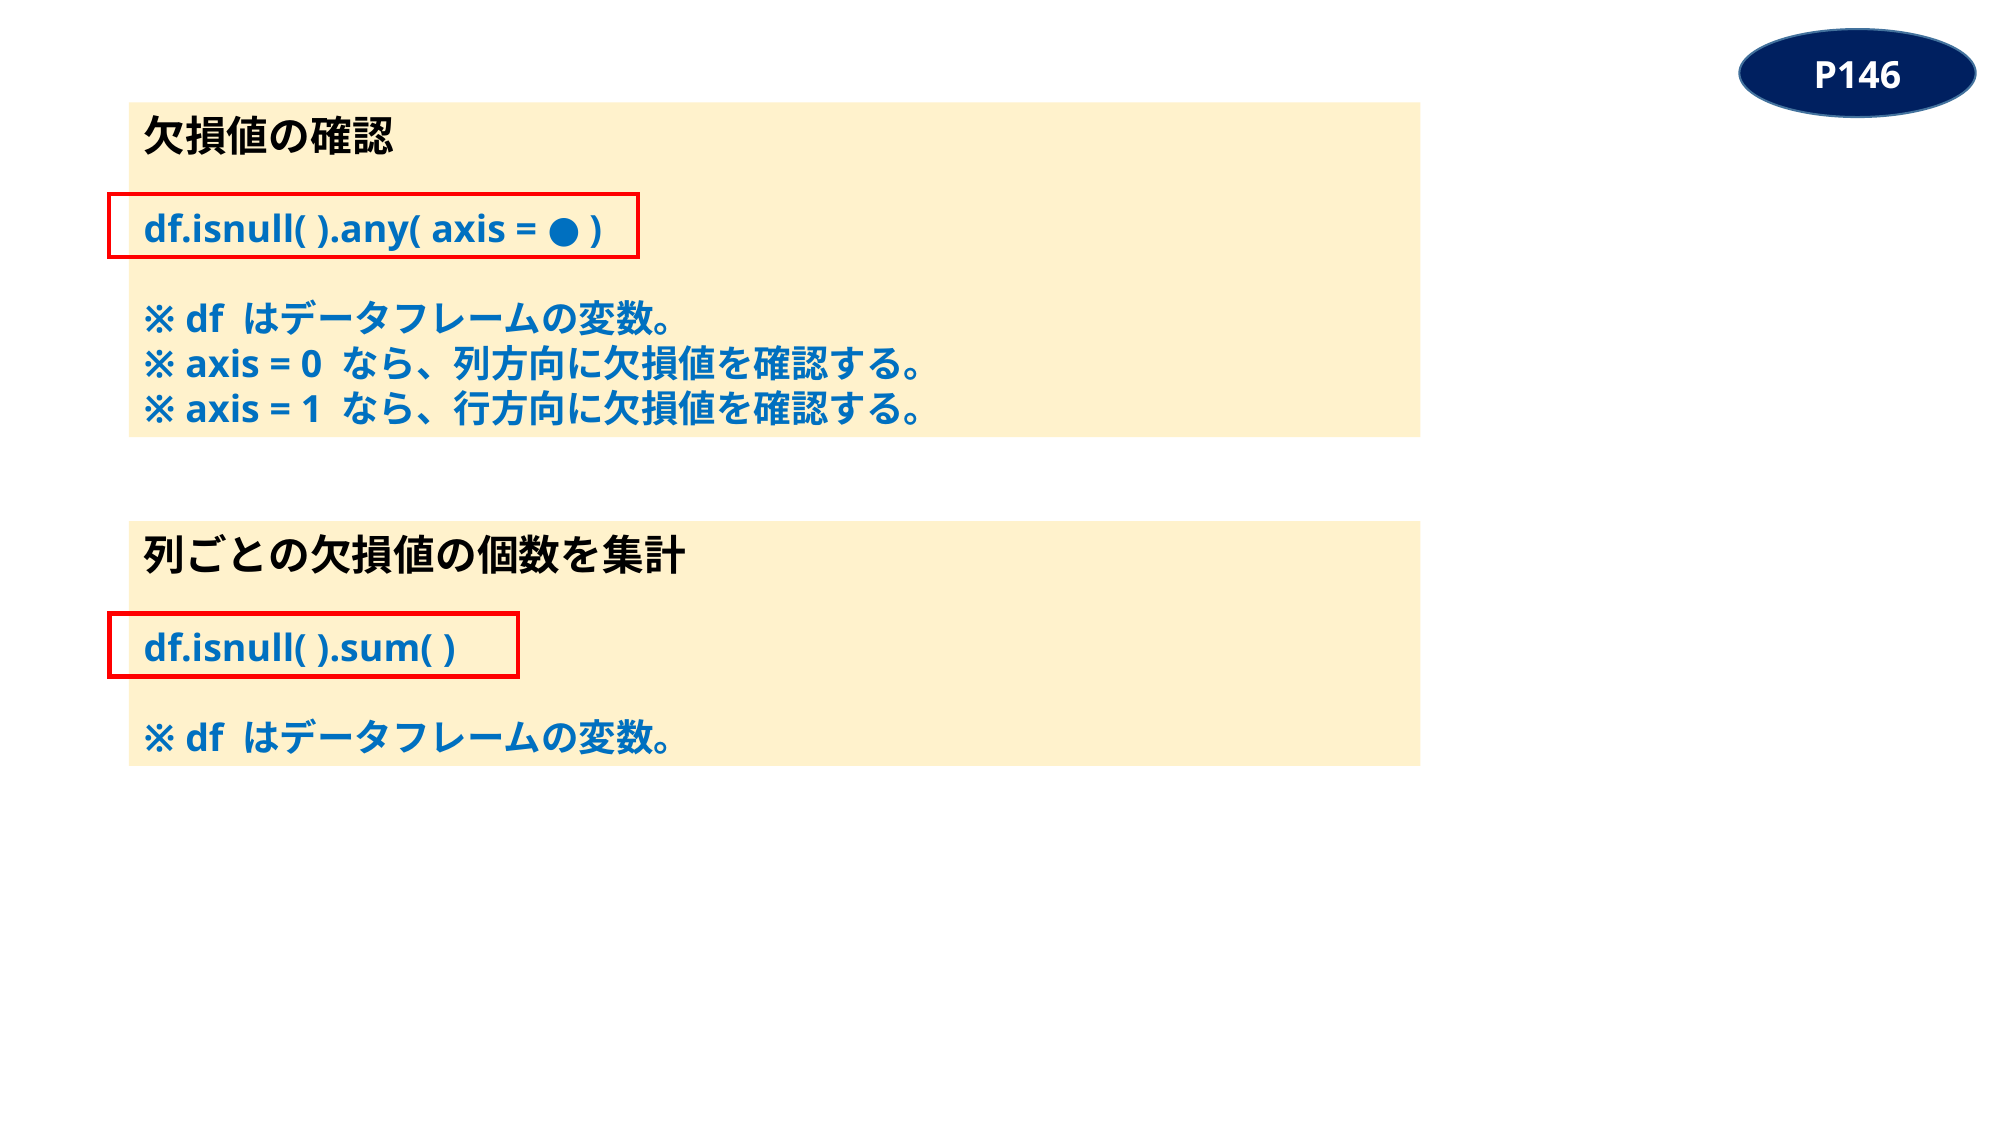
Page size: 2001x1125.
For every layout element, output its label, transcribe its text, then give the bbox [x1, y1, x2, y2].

text_box [108, 193, 639, 258]
text_box 欠損値の確認 df.isnull( ).any( axis = ● ) ※ df はデータフレームの変数。 ※ axis = 0 なら、列方向に欠損値を確認する。 ※ axis = 1 なら、行方向に欠損値を確認する。 [128, 102, 1421, 438]
text_box [108, 612, 519, 677]
text_box 列ごとの欠損値の個数を集計 df.isnull( ).sum( ) ※ df はデータフレームの変数。 [128, 521, 1421, 766]
text_box P146 [1738, 28, 1977, 119]
